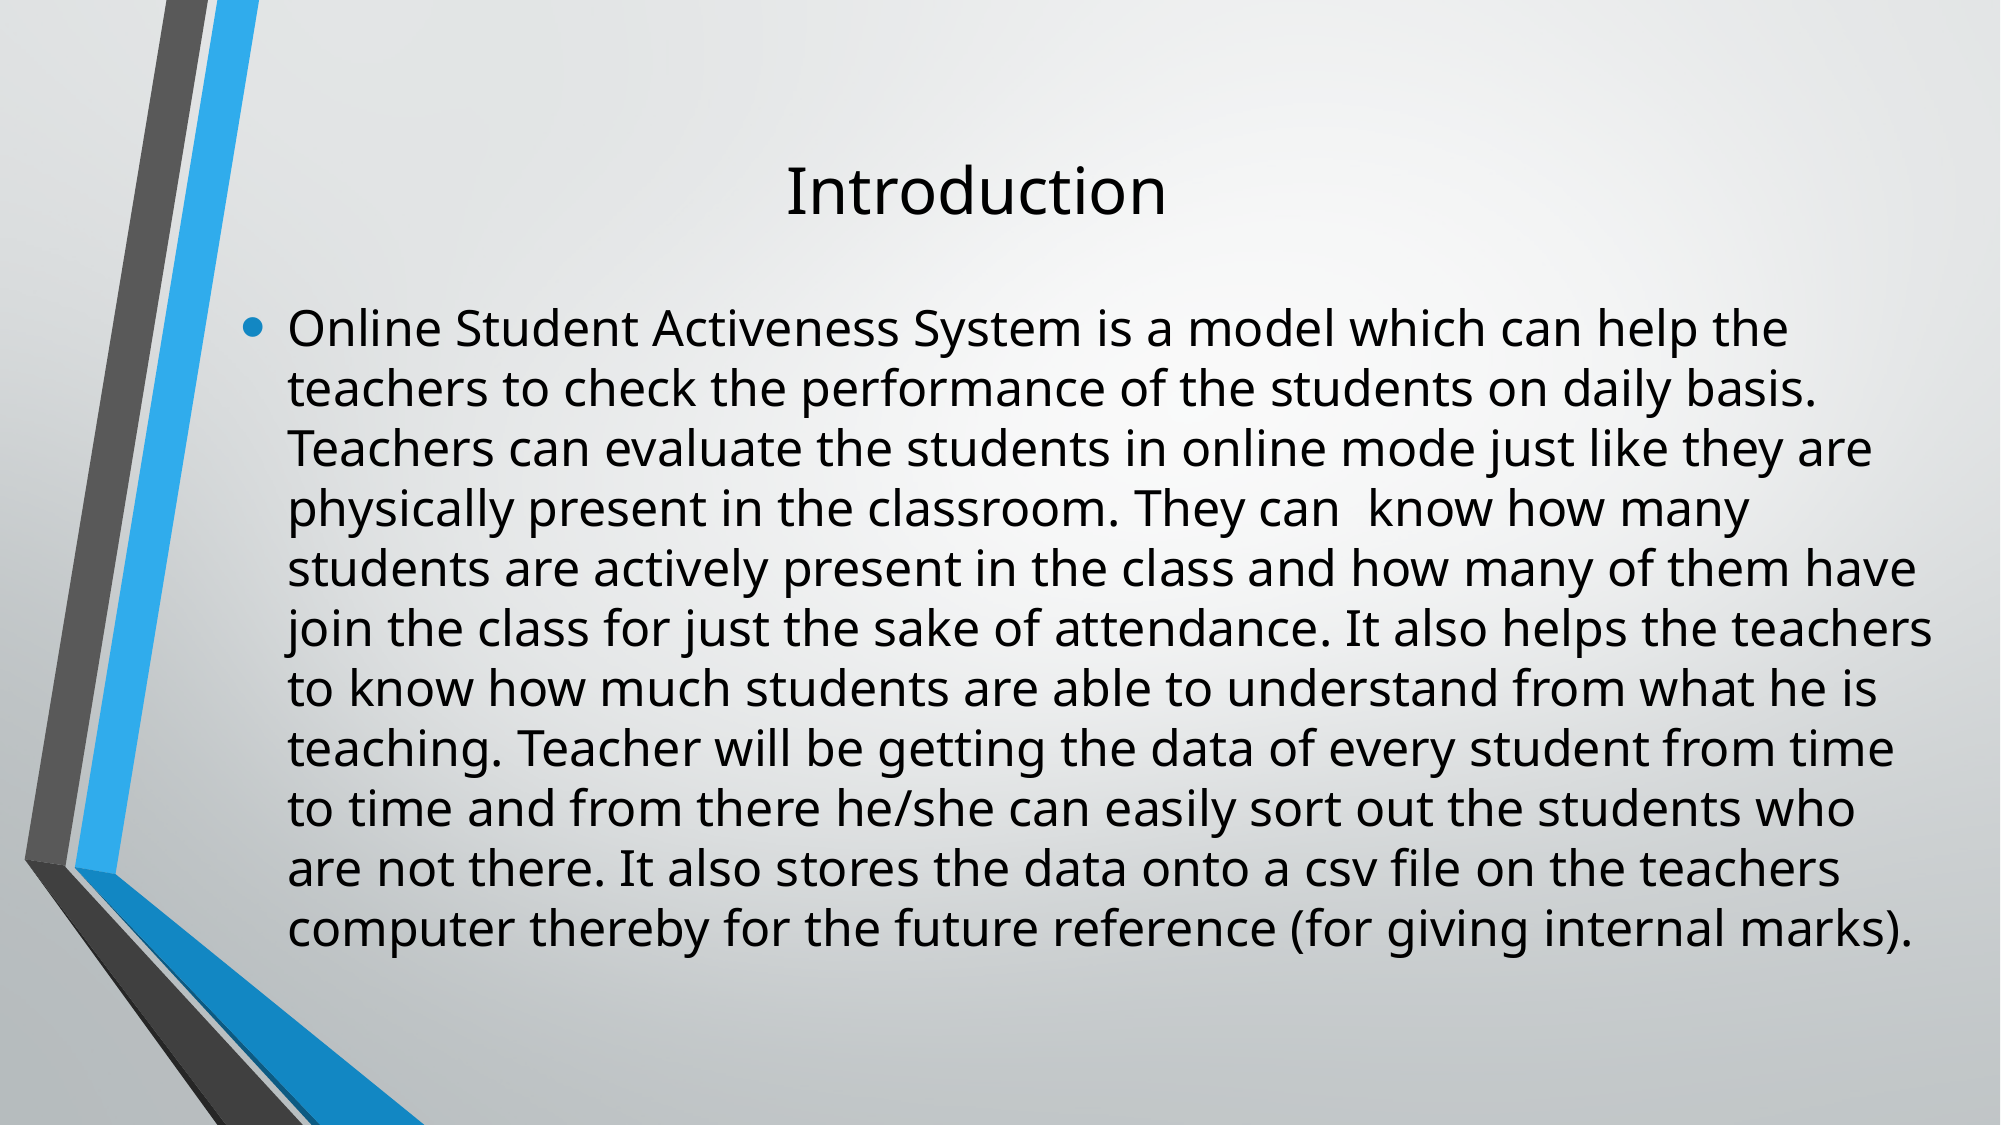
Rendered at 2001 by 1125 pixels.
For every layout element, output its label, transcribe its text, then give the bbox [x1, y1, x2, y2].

title Introduction [638, 141, 1318, 236]
list Online Student Activeness System is a model which can help the teachers to check the performance of the students on daily basis. Teachers can evaluate the students in online mode just like they are physically present in the classroom. They can know how many students are actively present in the class and how many of them have join the class for just the sake of attendance. It also helps the teachers to know how much students are able to understand from what he is teaching. Teacher will be getting the data of every student from time to time and from there he/she can easily sort out the students who are not there. It also stores the data onto a csv file on the teachers computer thereby for the future reference (for giving internal marks). [225, 269, 1951, 984]
